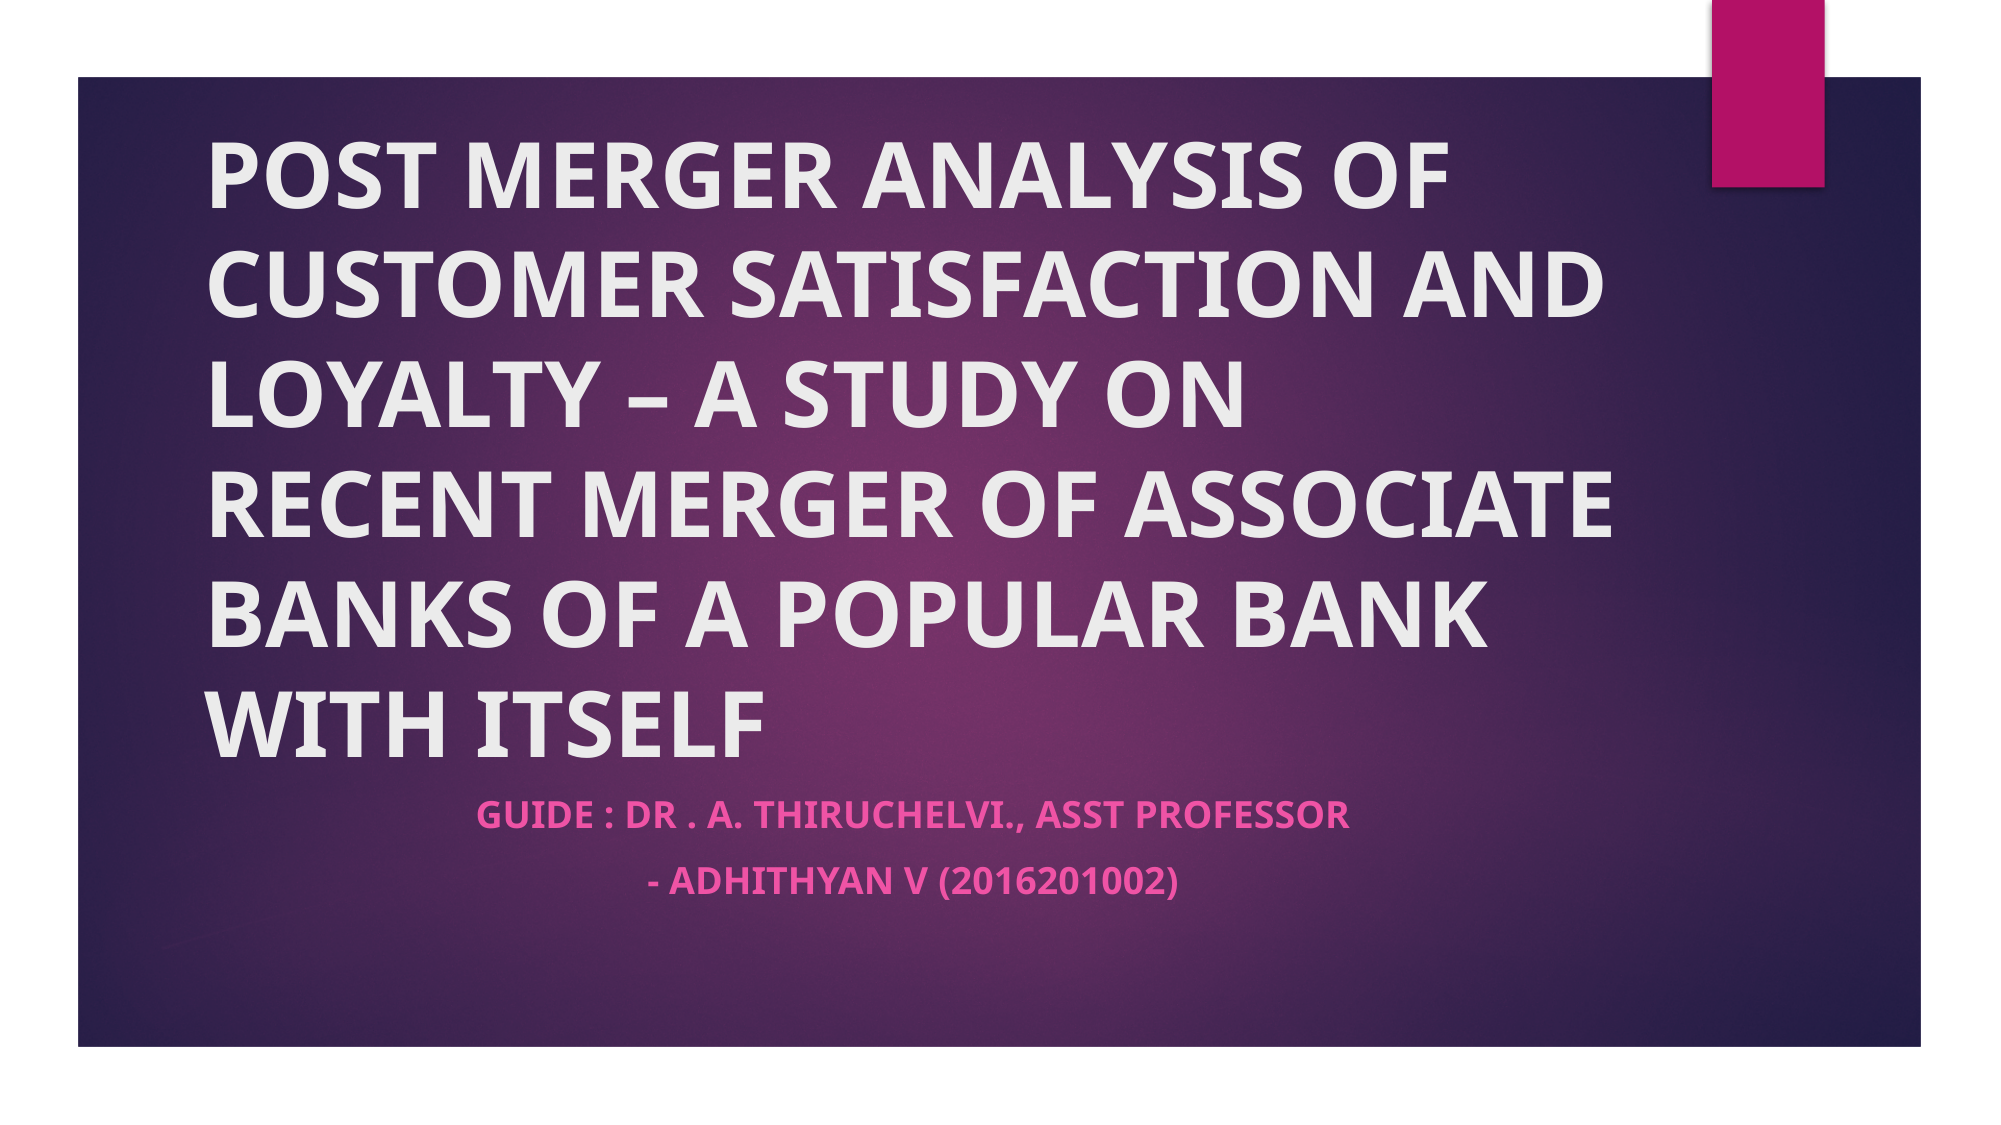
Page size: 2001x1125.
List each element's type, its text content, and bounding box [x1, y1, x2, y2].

subtitle Guide : Dr . A. thiruchelvi., asst professor - ADHITHYAN V (2016201002) [189, 783, 1638, 925]
title POST MERGER ANALYSIS OF CUSTOMER SATISFACTION AND LOYALTY – A STUDY ON RECENT MERGER OF ASSOCIATE BANKS OF A POPULAR BANK WITH ITSELF [189, 344, 1638, 783]
